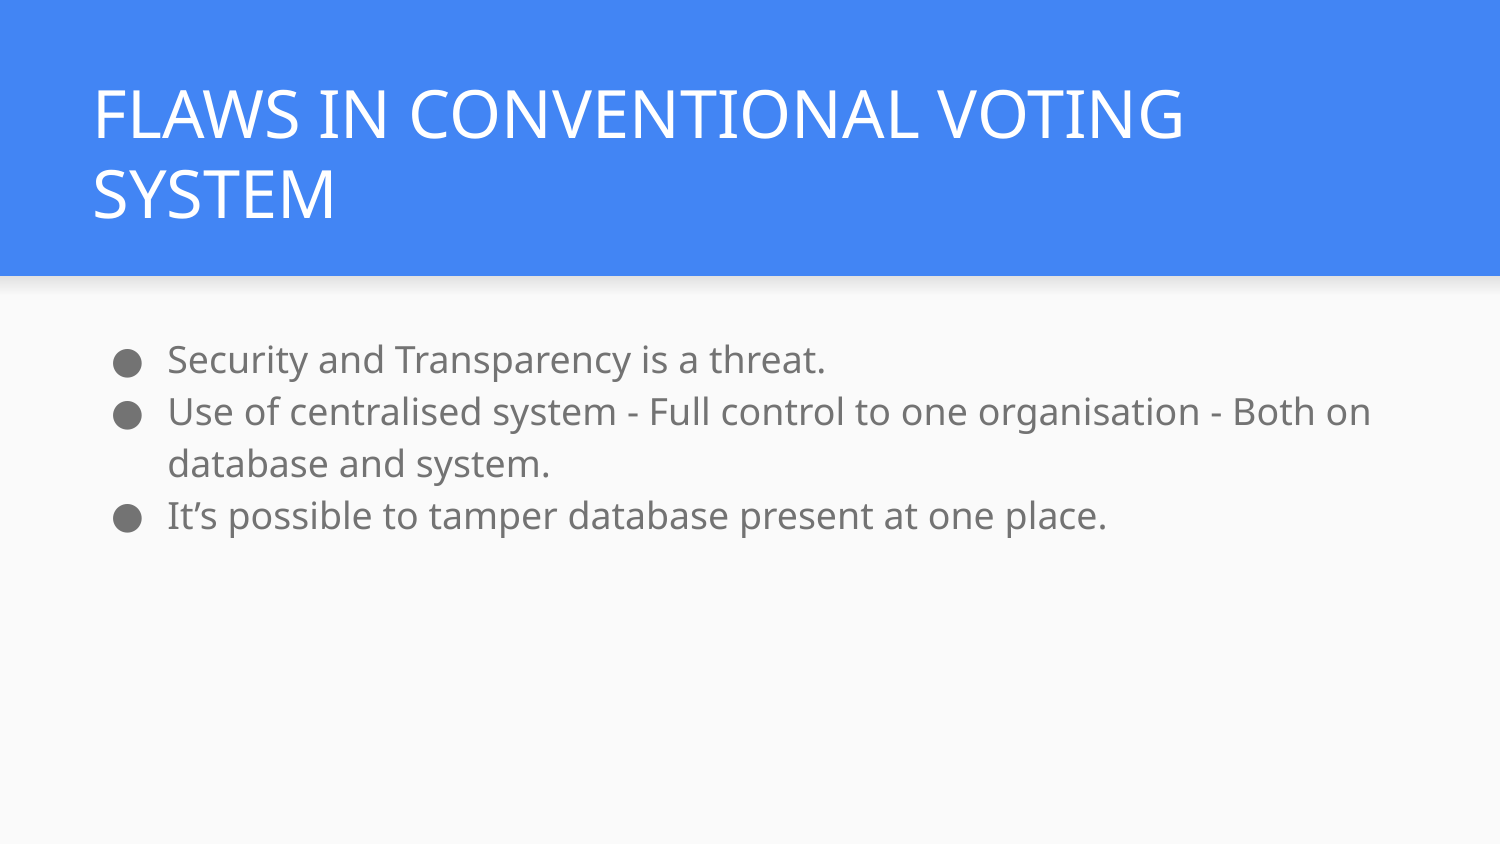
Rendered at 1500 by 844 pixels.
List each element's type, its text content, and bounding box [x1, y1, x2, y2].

title FLAWS IN CONVENTIONAL VOTING SYSTEM [77, 121, 1427, 248]
list Security and Transparency is a threat. Use of centralised system - Full control to one organisation - Both on database and system. It’s possible to tamper database present at one place. [77, 314, 1427, 760]
